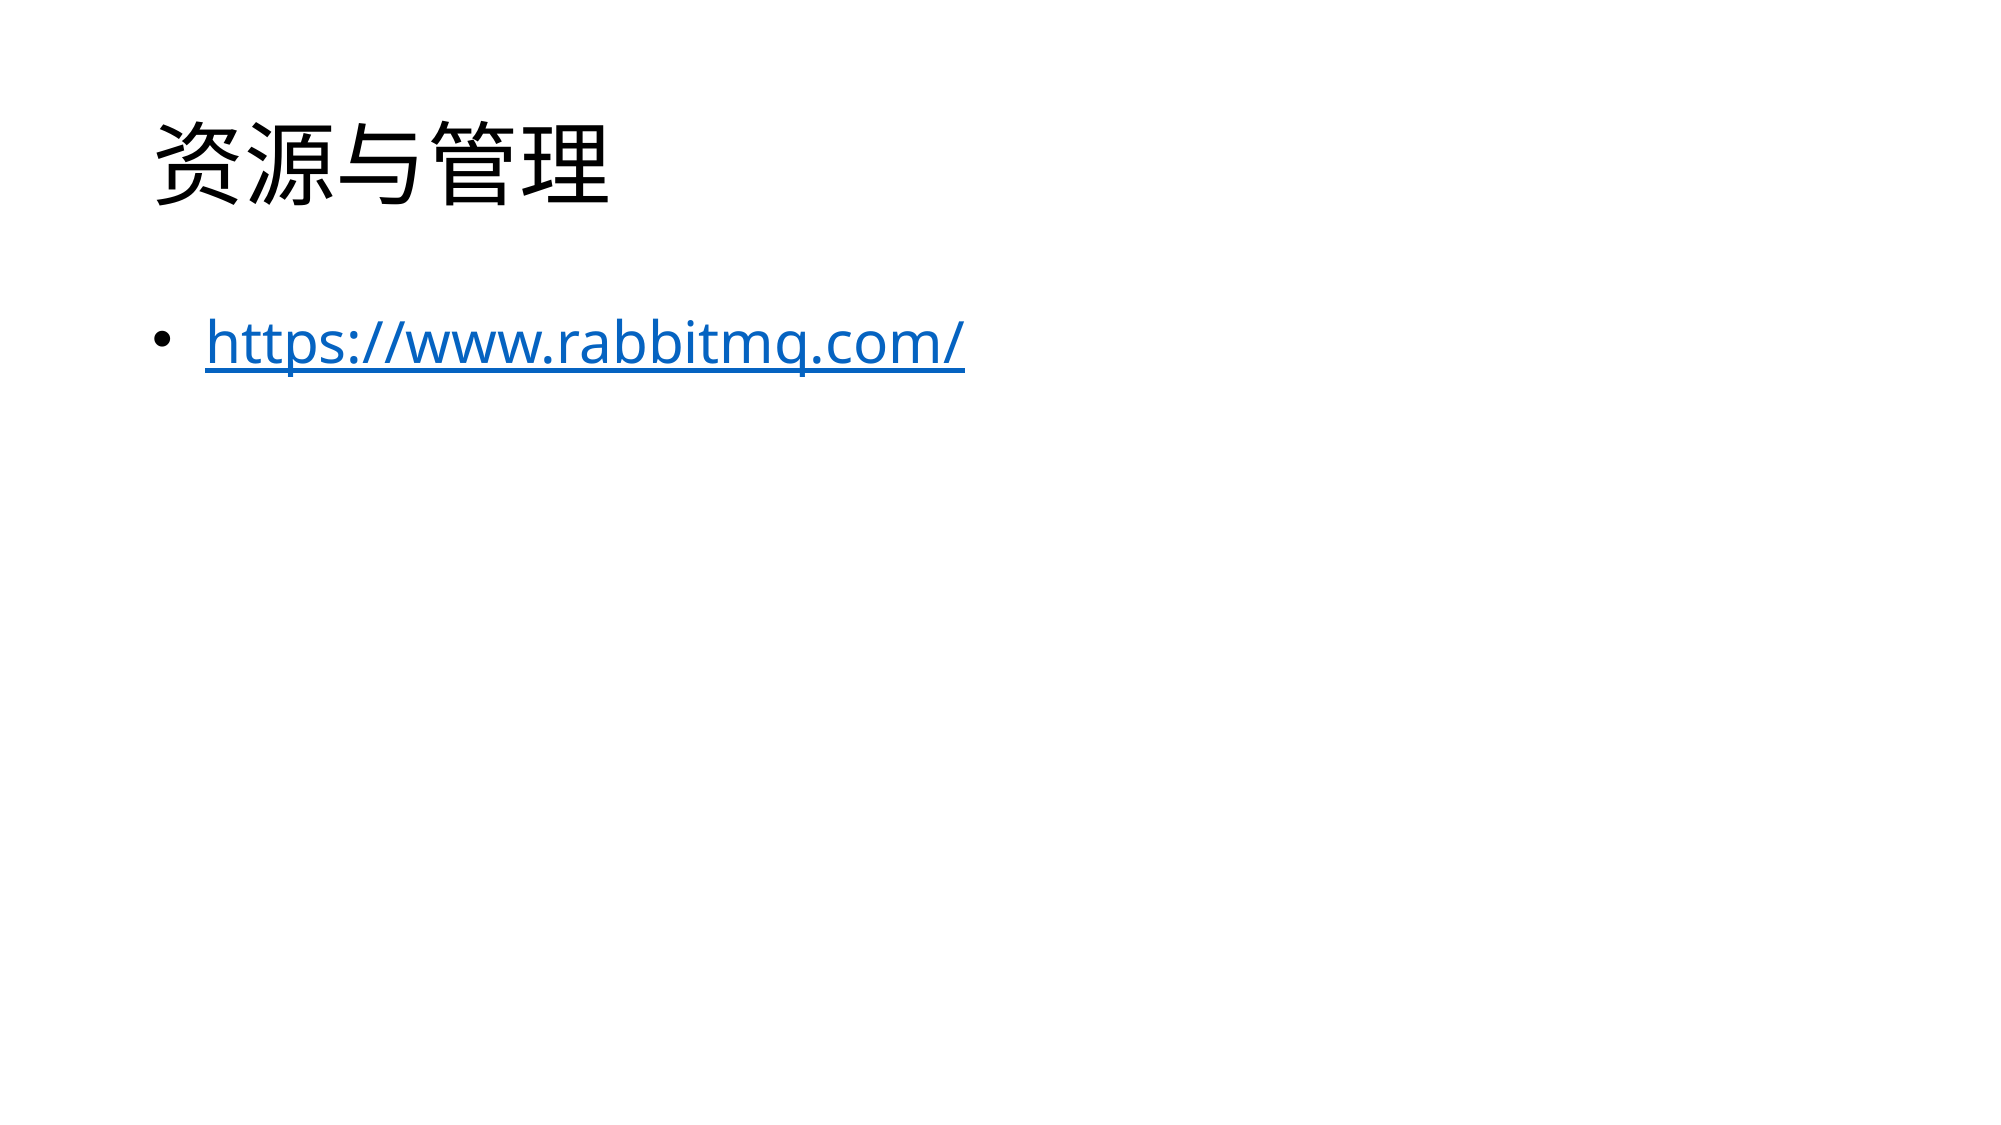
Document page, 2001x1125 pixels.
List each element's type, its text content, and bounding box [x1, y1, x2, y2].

list https://www.rabbitmq.com/ [137, 299, 1863, 1014]
title 资源与管理 [137, 59, 1863, 278]
